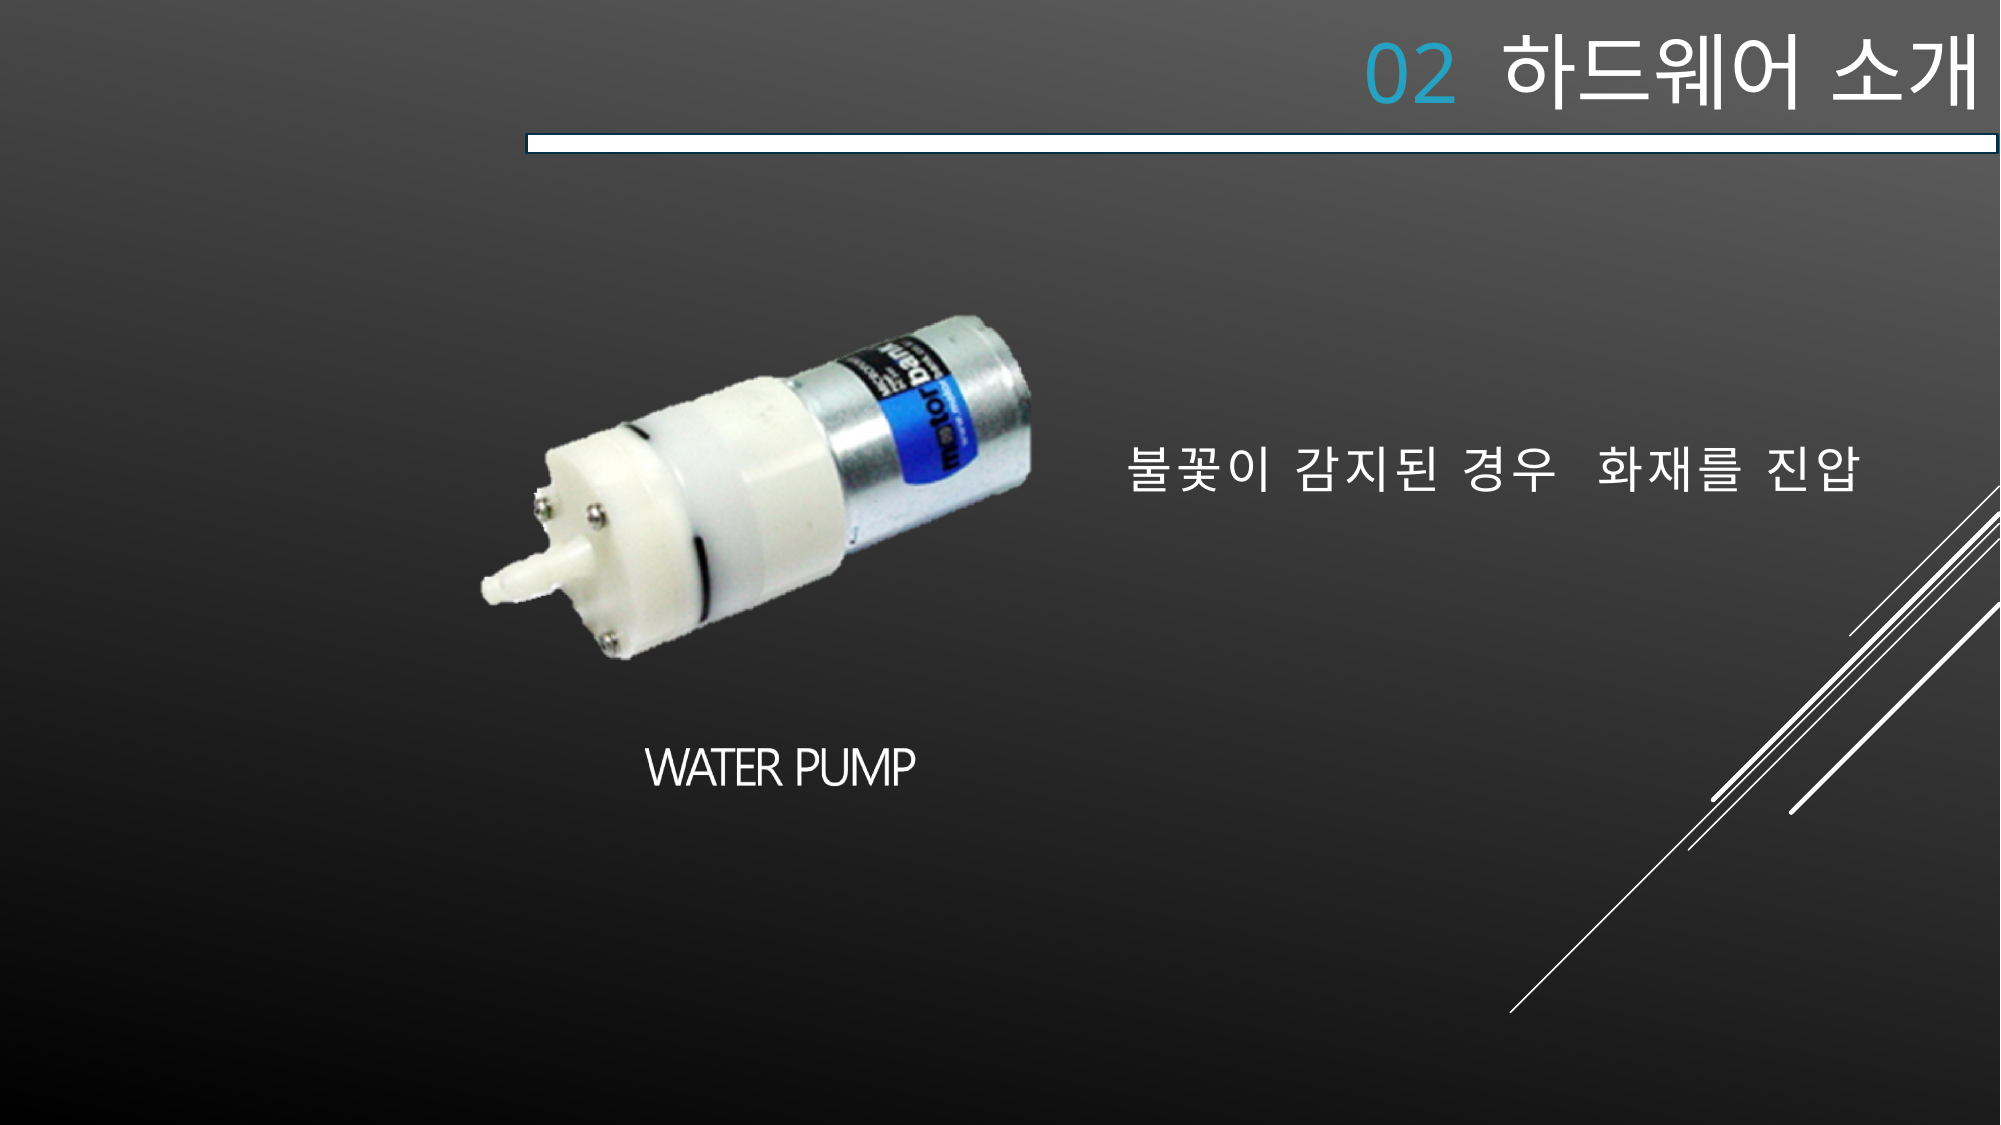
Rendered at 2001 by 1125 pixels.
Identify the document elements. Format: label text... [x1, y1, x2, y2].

text_box [461, 274, 1096, 723]
text_box 불꽃이 감지된 경우 화재를 진압 [1124, 436, 1953, 499]
text_box [574, 722, 983, 809]
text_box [523, 12, 1998, 154]
